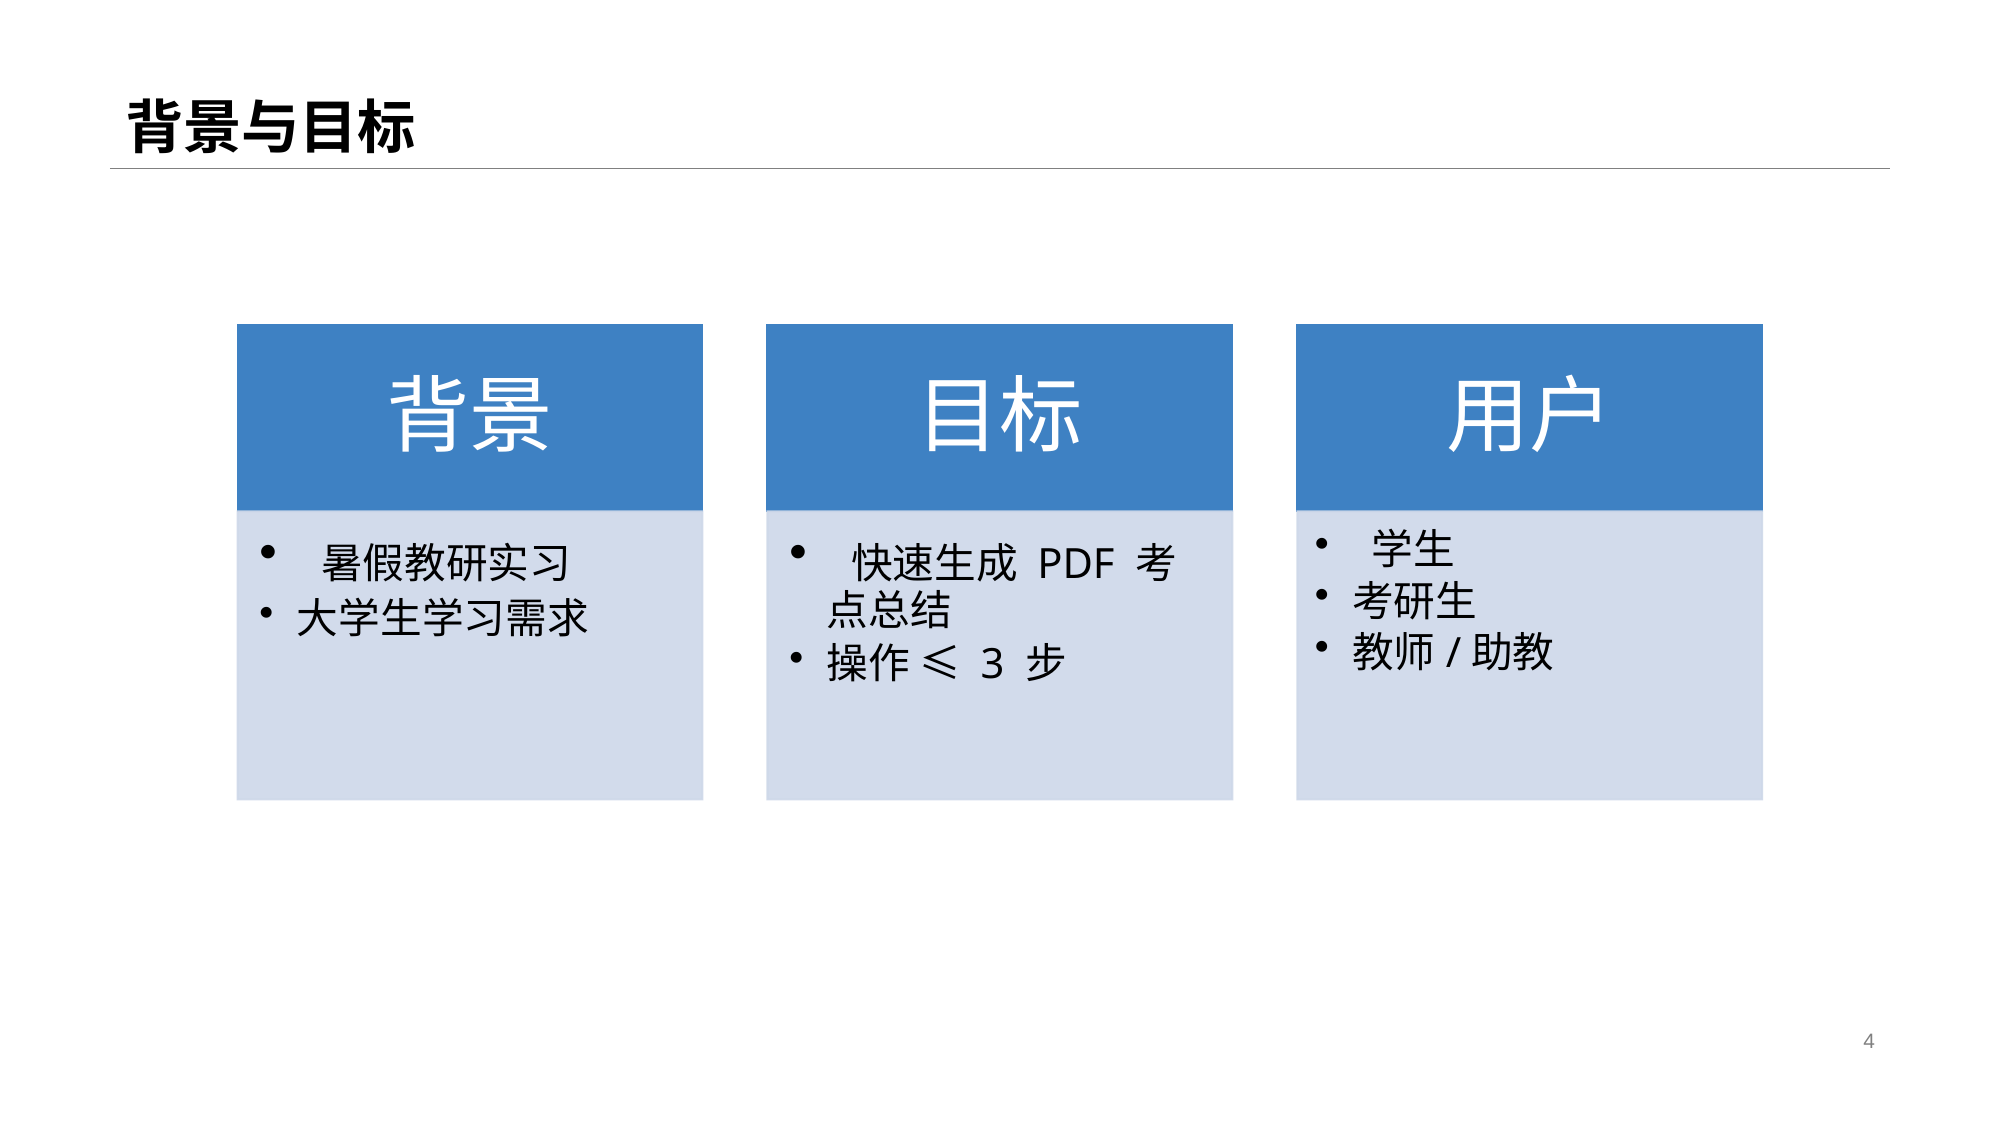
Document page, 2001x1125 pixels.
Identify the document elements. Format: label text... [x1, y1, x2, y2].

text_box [237, 139, 1763, 986]
slide_number 4 [1412, 1023, 1890, 1058]
title 背景与目标 [109, 0, 1890, 169]
